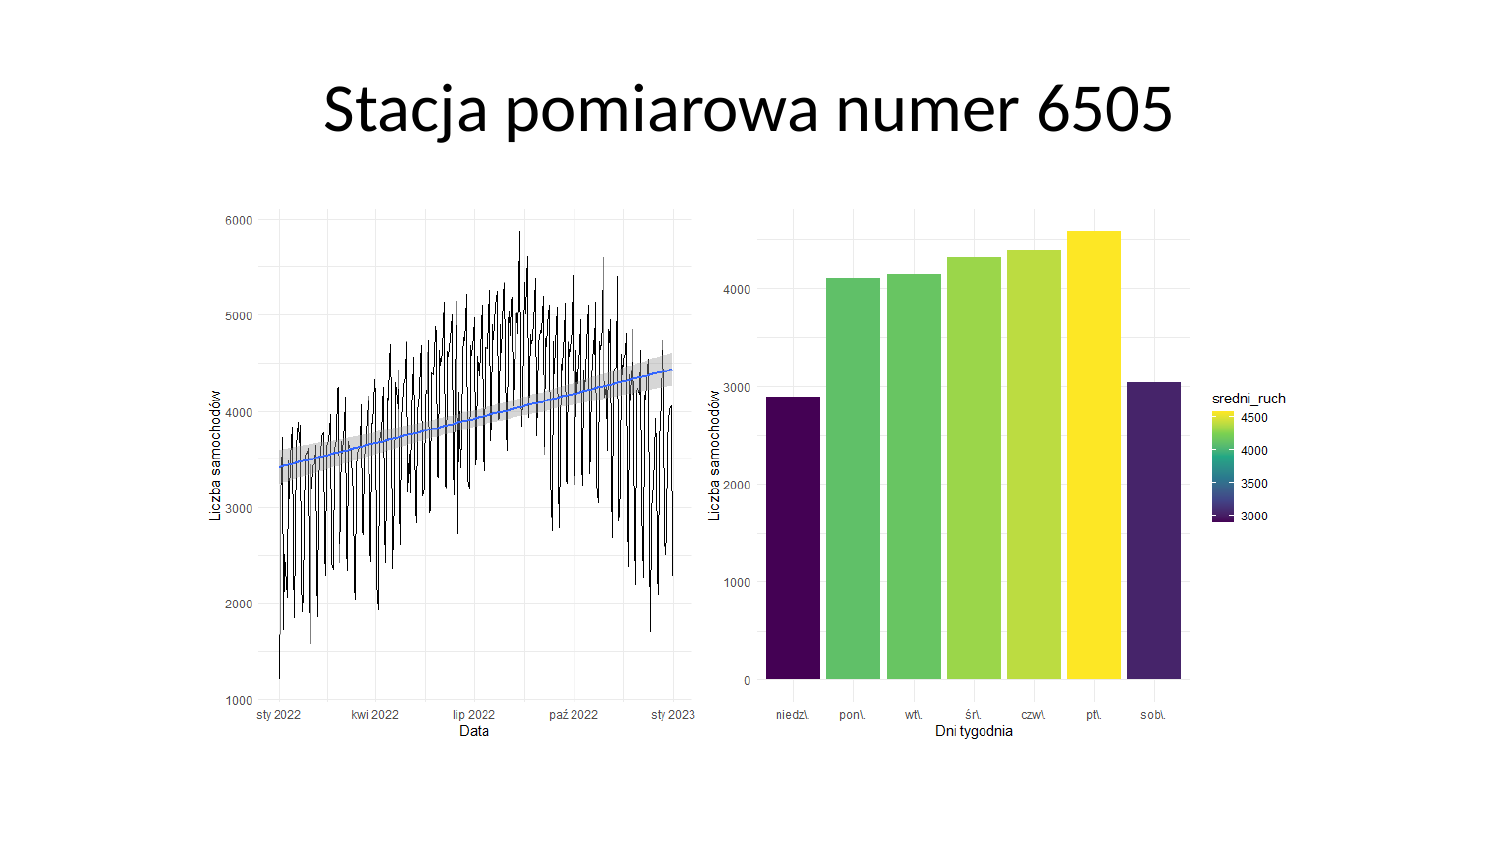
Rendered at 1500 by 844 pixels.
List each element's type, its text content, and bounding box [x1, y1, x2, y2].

title Stacja pomiarowa numer 6505 [75, 33, 1425, 175]
picture [193, 195, 1307, 753]
